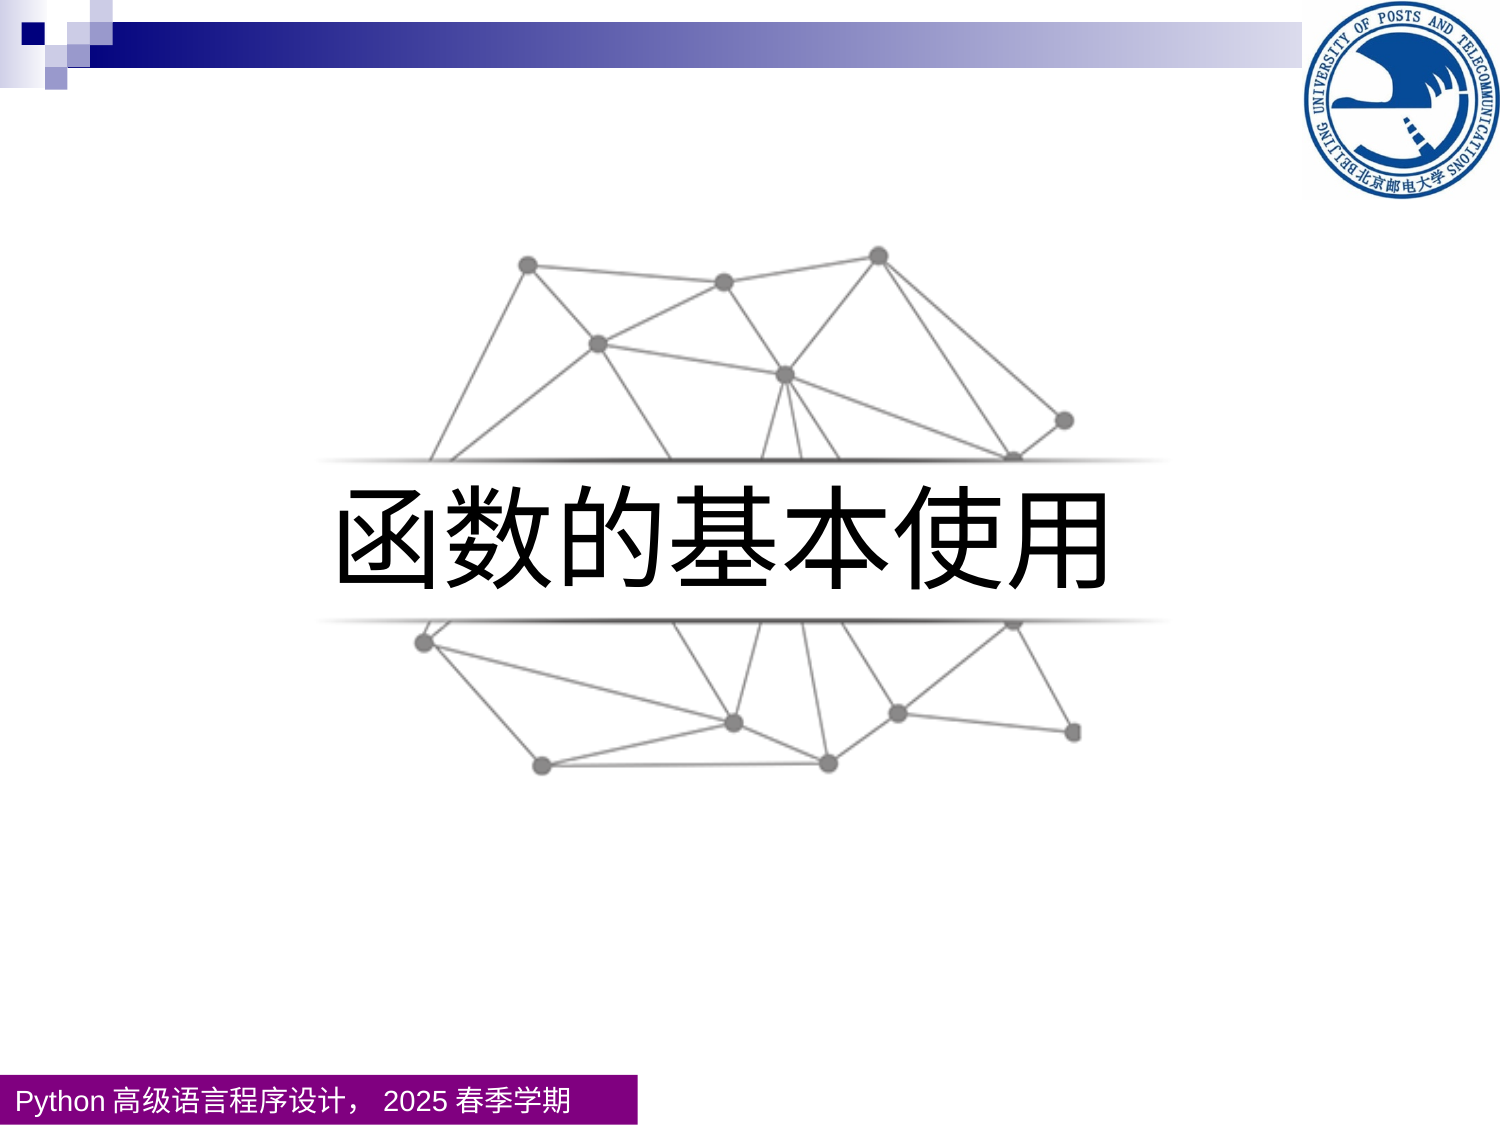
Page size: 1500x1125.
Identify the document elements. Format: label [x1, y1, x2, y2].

picture [1302, 0, 1500, 200]
picture [182, 214, 1254, 858]
